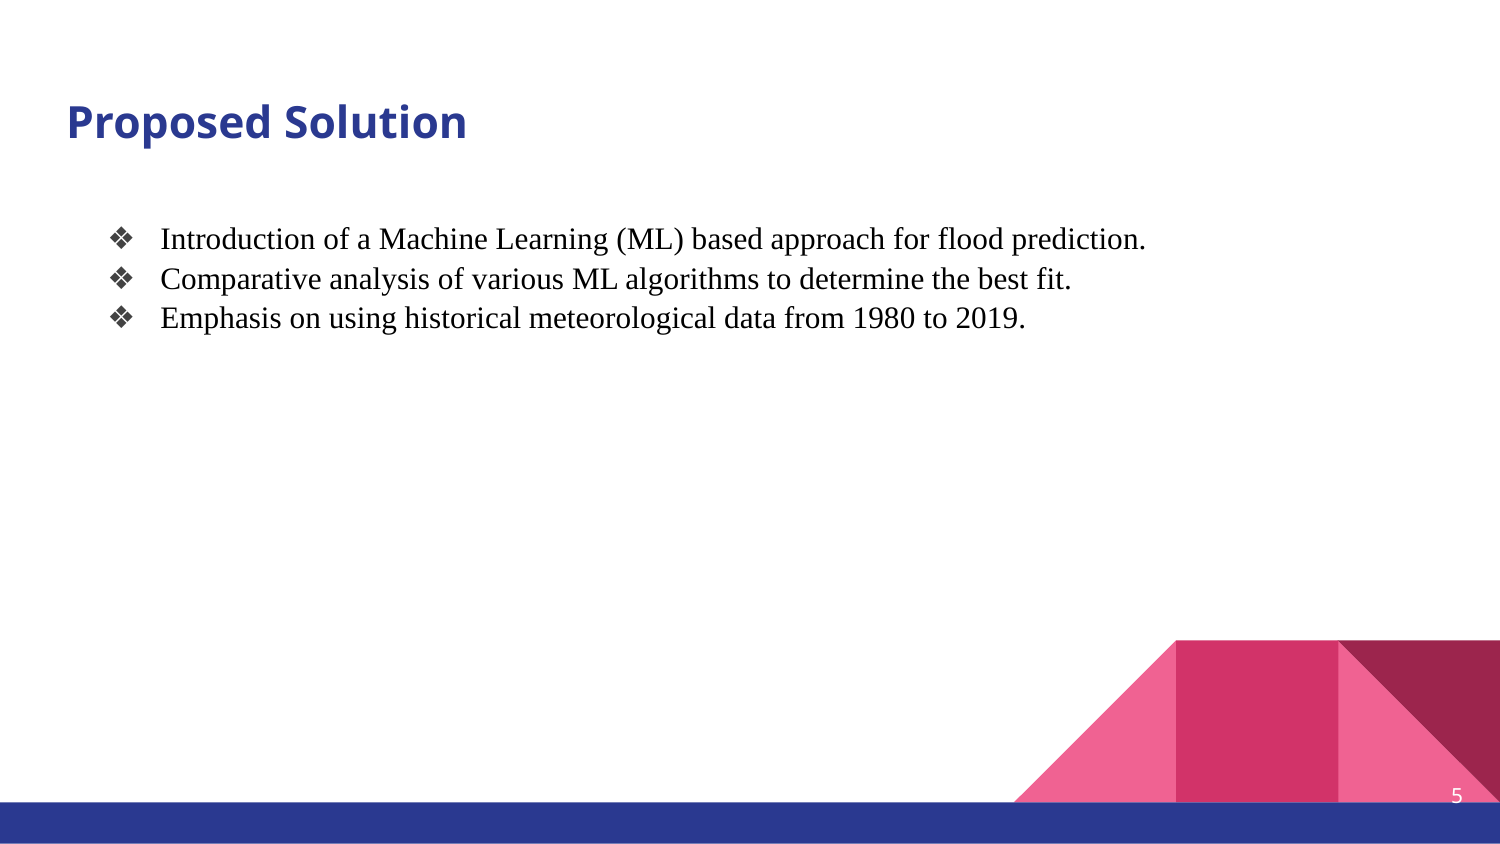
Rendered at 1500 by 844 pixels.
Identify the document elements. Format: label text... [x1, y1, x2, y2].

list Introduction of a Machine Learning (ML) based approach for flood prediction. Comparative analysis of various ML algorithms to determine the best fit. Emphasis on using historical meteorological data from 1980 to 2019. [70, 201, 1449, 602]
title Proposed Solution [51, 67, 1449, 167]
slide_number ‹#› [1387, 762, 1478, 828]
